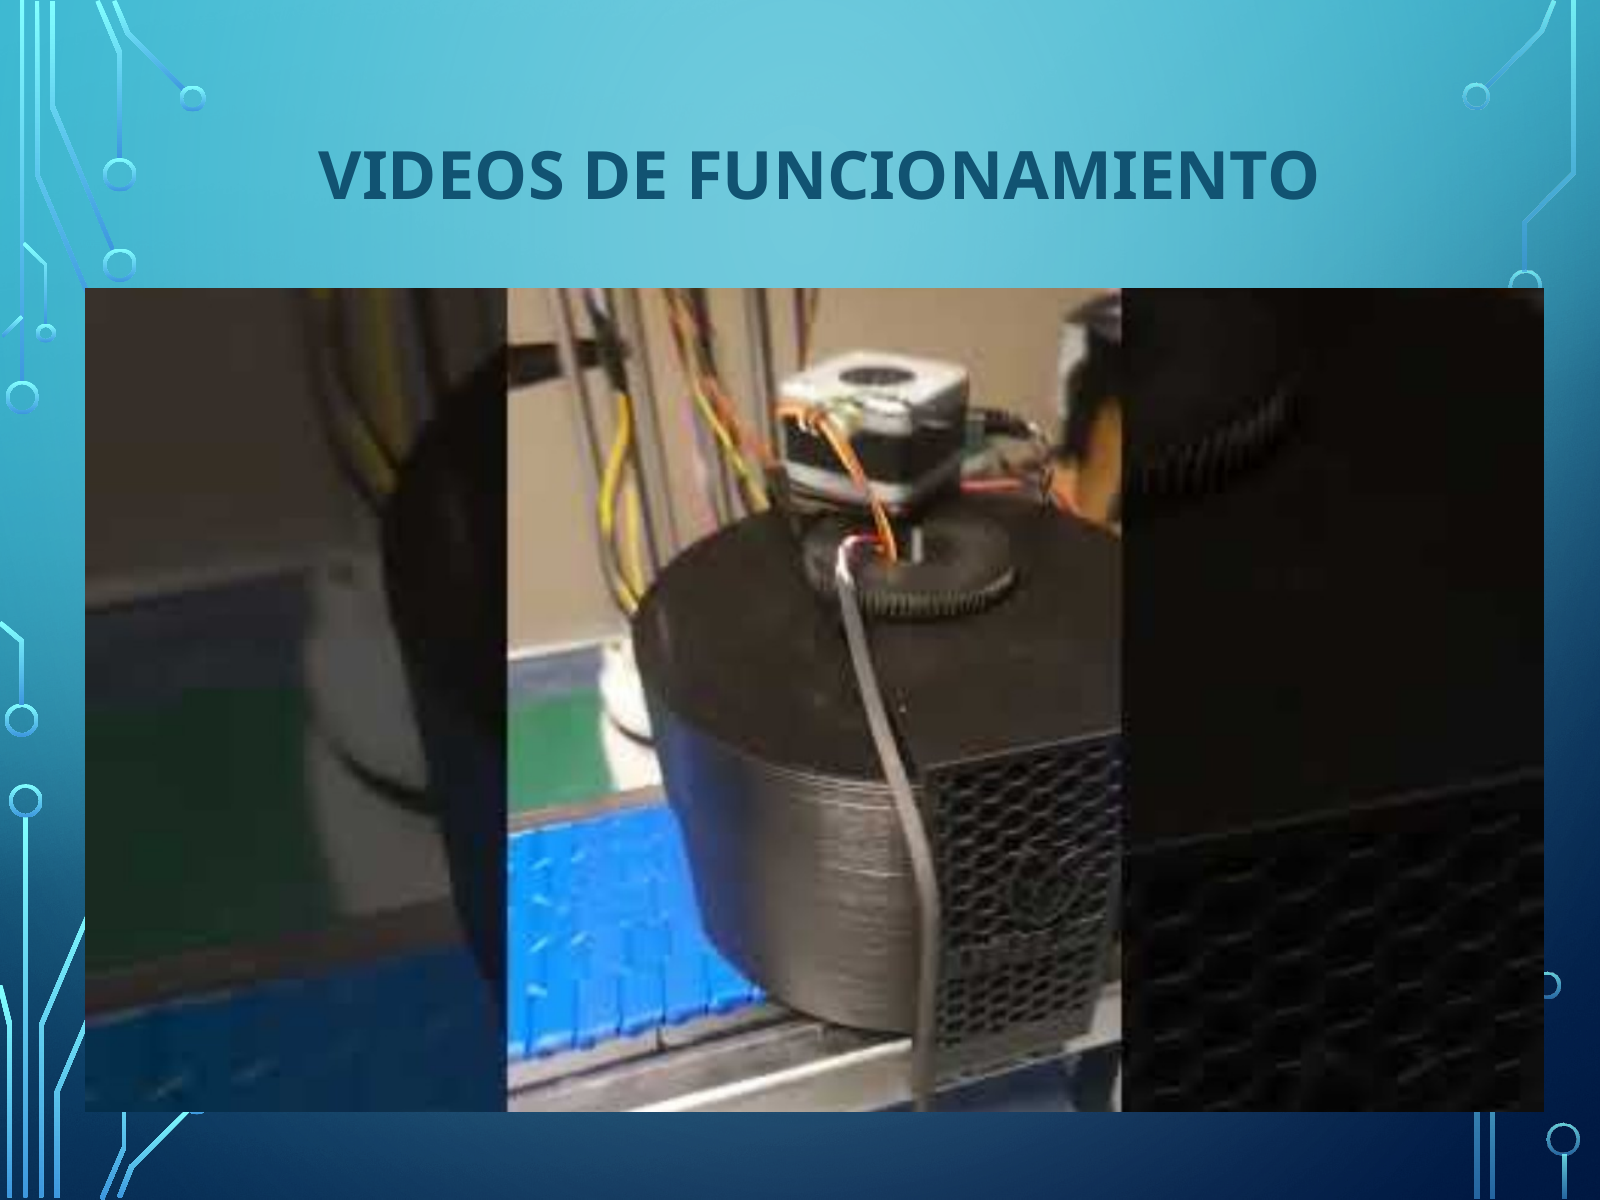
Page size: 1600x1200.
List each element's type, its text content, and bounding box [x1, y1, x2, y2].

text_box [84, 287, 1545, 1113]
text_box VIDEOS DE FUNCIONAMIENTO [99, 0, 1540, 287]
